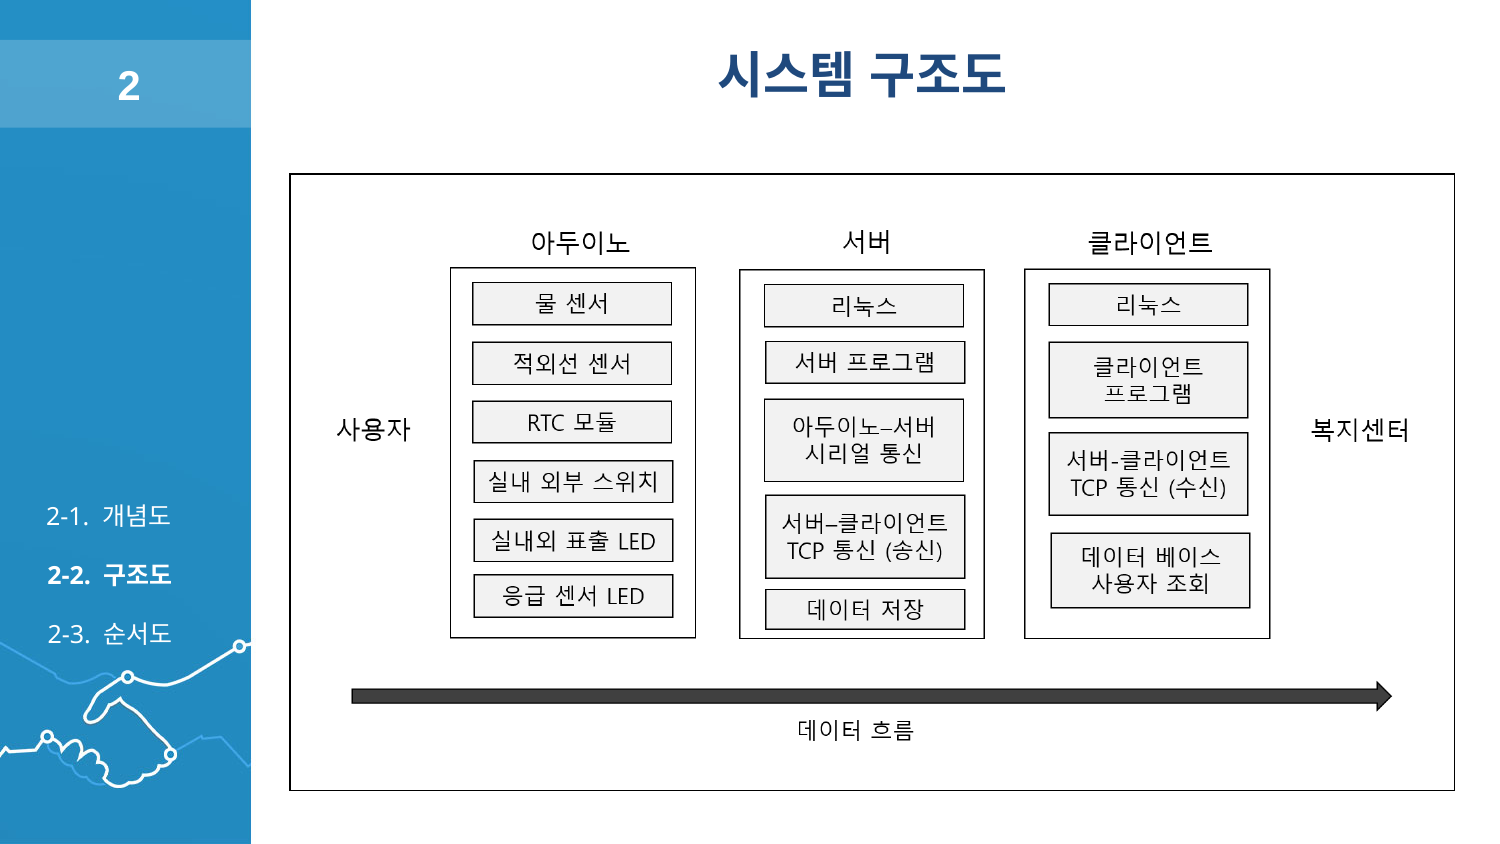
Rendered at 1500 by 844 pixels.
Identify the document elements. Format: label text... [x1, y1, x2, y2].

text_box 2 [56, 45, 270, 122]
picture [0, 0, 1500, 844]
text_box 2-1. 개념도 [31, 492, 186, 538]
text_box 2-2. 구조도 [32, 551, 188, 597]
text_box 2-3. 순서도 [33, 610, 188, 656]
text_box [0, 38, 256, 130]
text_box 시스템 구조도 [702, 0, 1081, 146]
